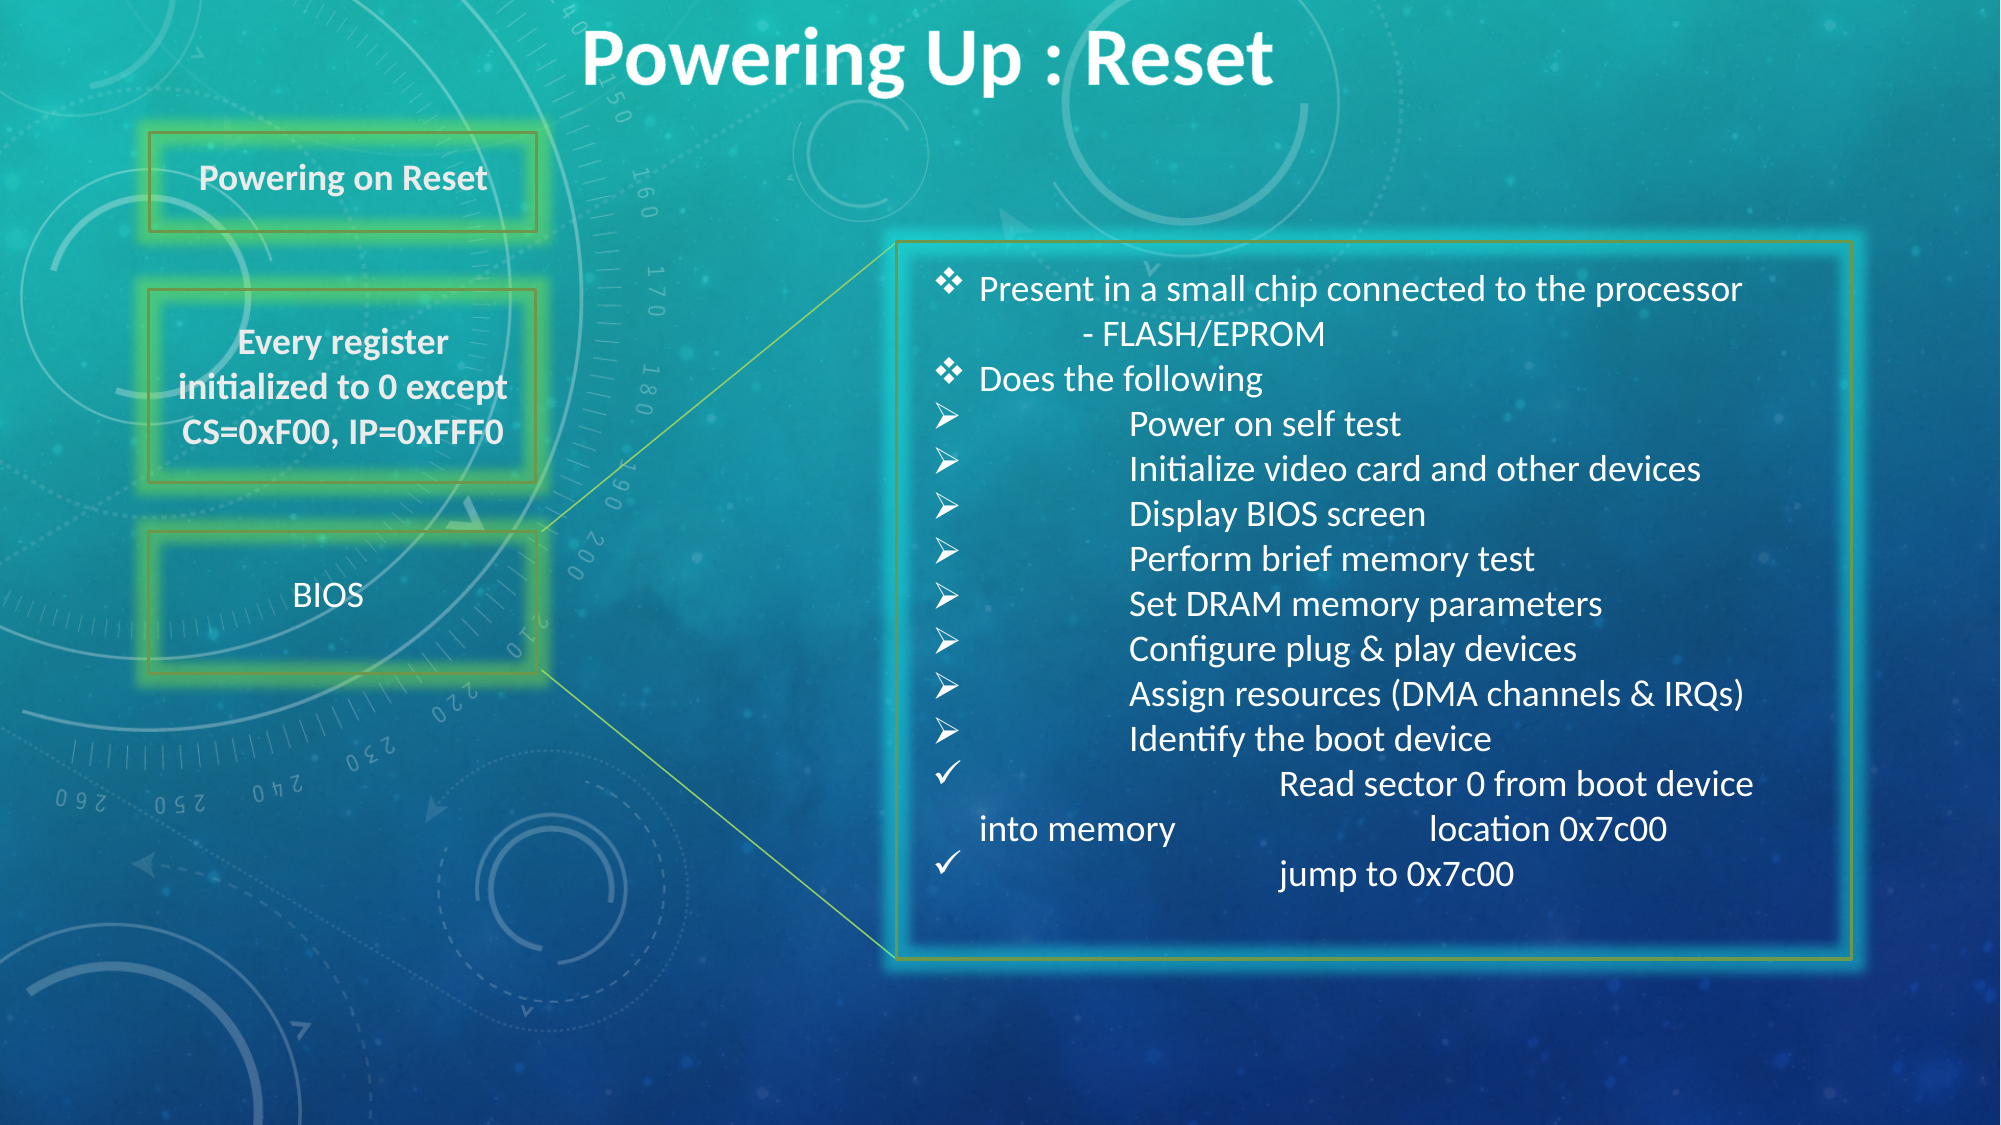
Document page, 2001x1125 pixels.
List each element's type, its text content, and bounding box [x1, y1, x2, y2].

text_box Present in a small chip connected to the processor - FLASH/EPROM Does the following Power on self test Initialize video card and other devices Display BIOS screen Perform brief memory test Set DRAM memory parameters Configure plug & play devices Assign resources (DMA channels & IRQs) Identify the boot device Read sector 0 from boot device into memory location 0x7c00 jump to 0x7c00 [917, 256, 1834, 901]
text_box [895, 240, 1853, 961]
text_box BIOS [277, 562, 527, 623]
text_box Every register initialized to 0 except CS=0xF00, IP=0xFFF0 [149, 309, 535, 460]
text_box [148, 131, 538, 233]
picture [0, 0, 2001, 1125]
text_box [541, 241, 898, 532]
text_box [147, 530, 538, 675]
text_box Powering Up : Reset [565, 0, 1309, 109]
text_box [147, 288, 535, 484]
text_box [541, 670, 897, 960]
